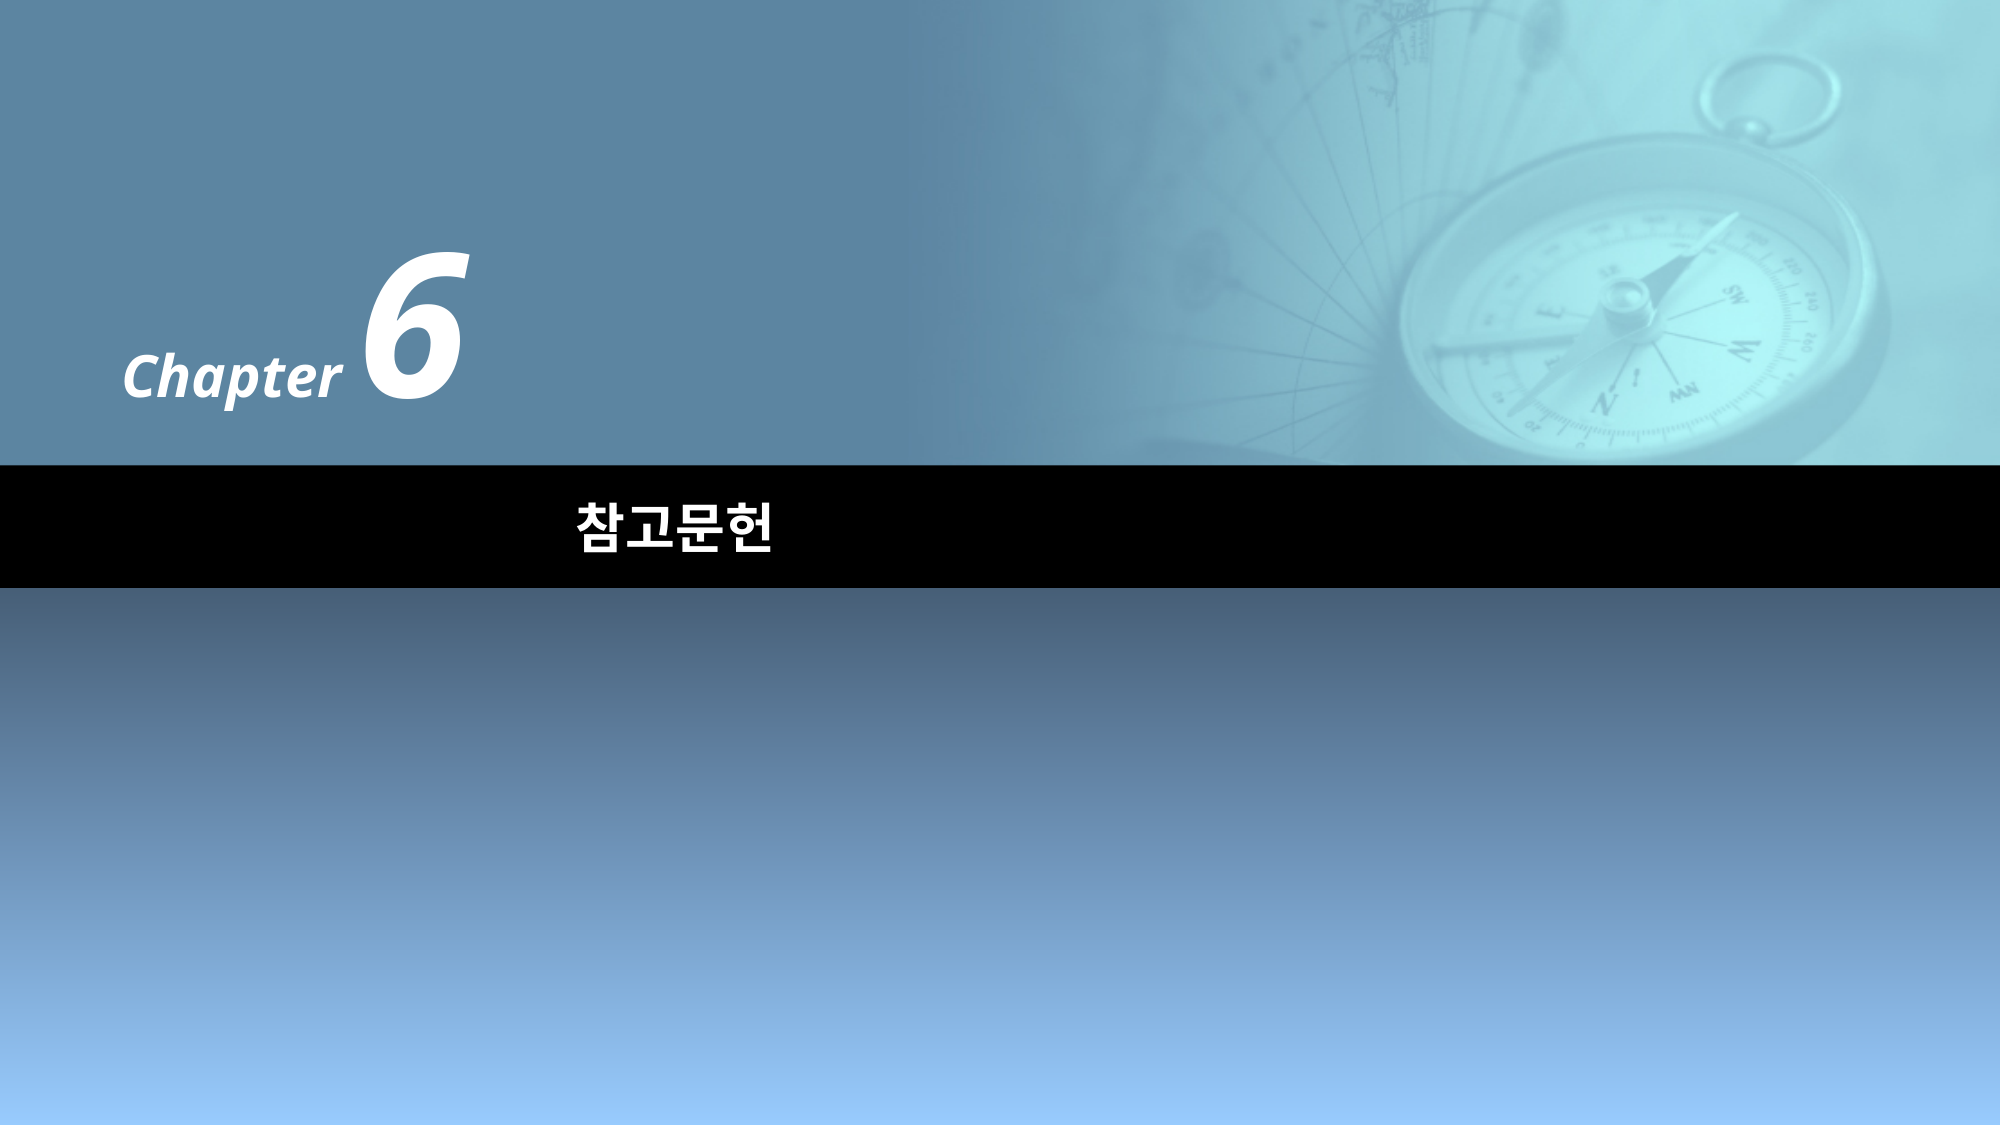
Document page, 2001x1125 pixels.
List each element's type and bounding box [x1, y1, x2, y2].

picture [0, 0, 2000, 626]
text_box [0, 626, 2000, 1125]
